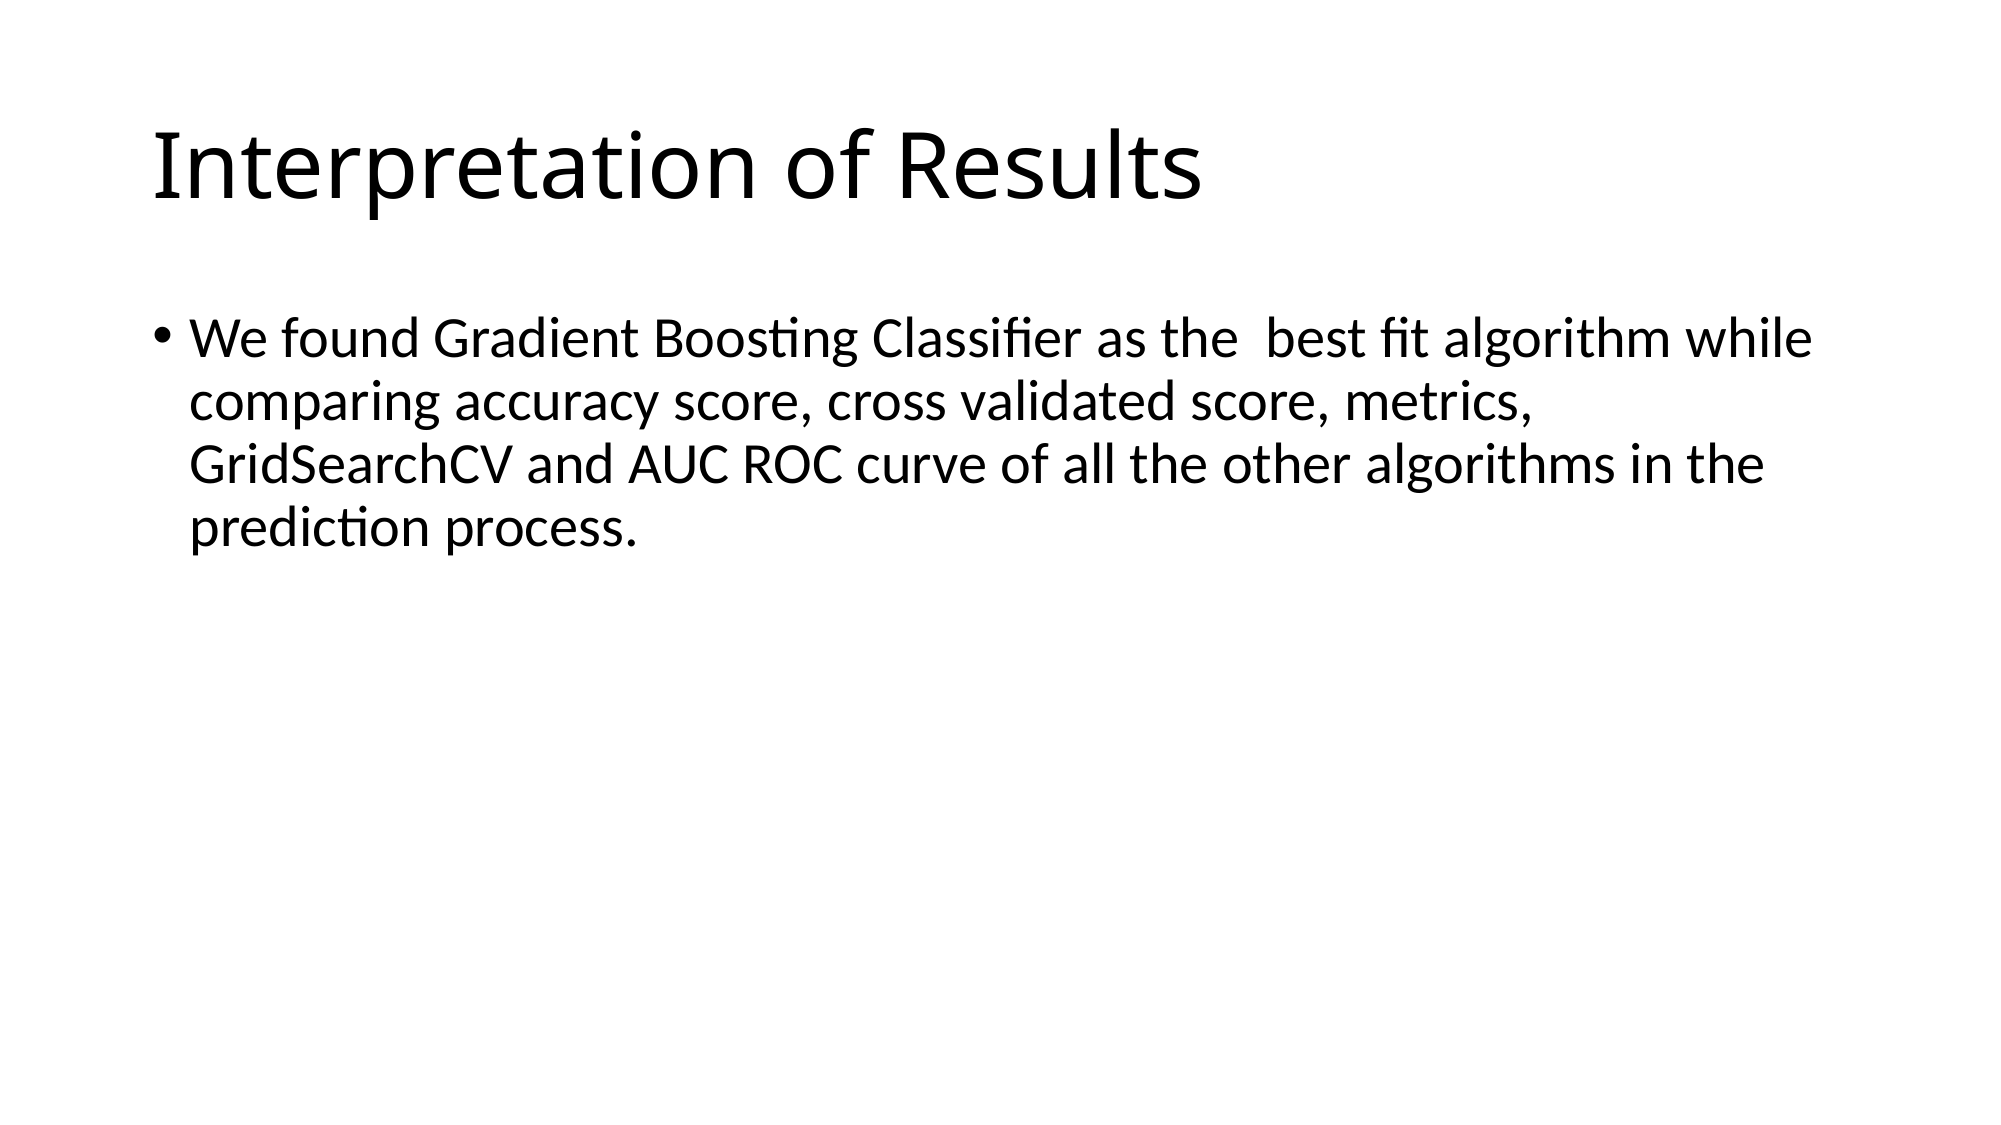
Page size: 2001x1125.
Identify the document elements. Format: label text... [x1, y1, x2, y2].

title Interpretation of Results [137, 59, 1863, 278]
list We found Gradient Boosting Classifier as the best fit algorithm while comparing accuracy score, cross validated score, metrics, GridSearchCV and AUC ROC curve of all the other algorithms in the prediction process. [137, 299, 1863, 1014]
